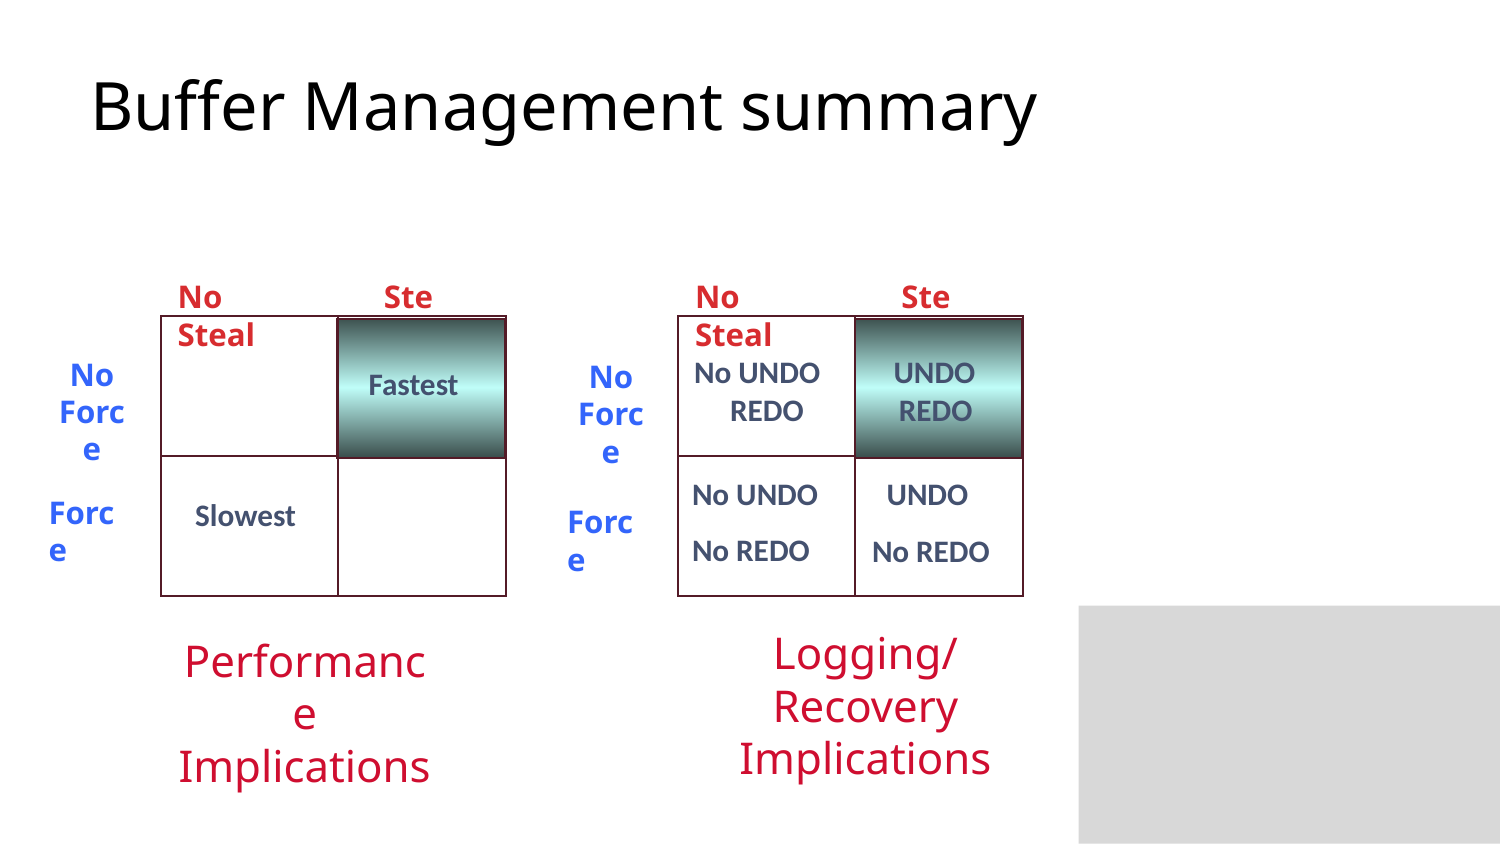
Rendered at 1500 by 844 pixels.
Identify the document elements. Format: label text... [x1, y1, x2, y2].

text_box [37, 271, 507, 748]
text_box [555, 271, 1061, 741]
title Buffer Management summary [75, 33, 1425, 175]
